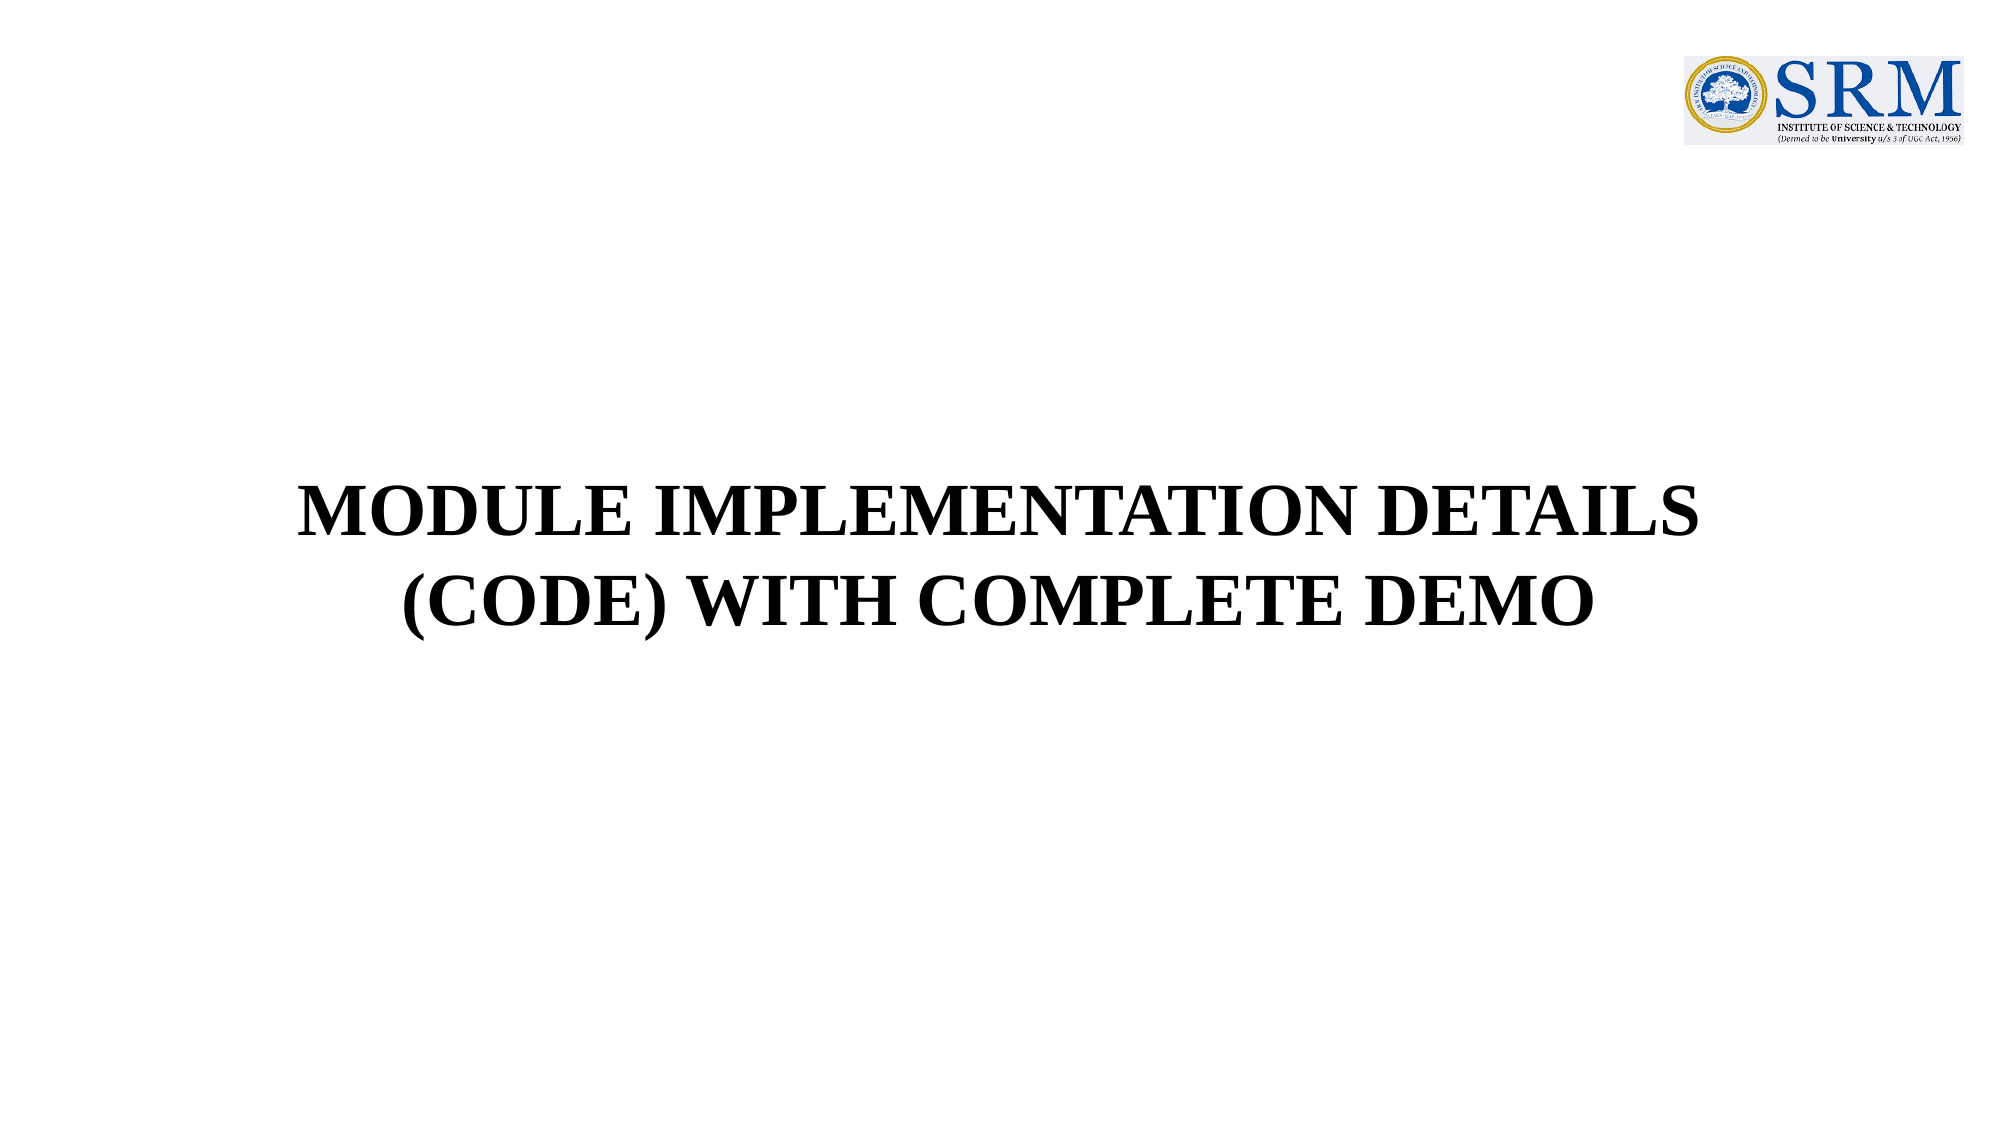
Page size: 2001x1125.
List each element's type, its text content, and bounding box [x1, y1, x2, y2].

picture [1683, 56, 1964, 145]
title MODULE IMPLEMENTATION DETAILS (CODE) WITH COMPLETE DEMO [218, 418, 1782, 641]
